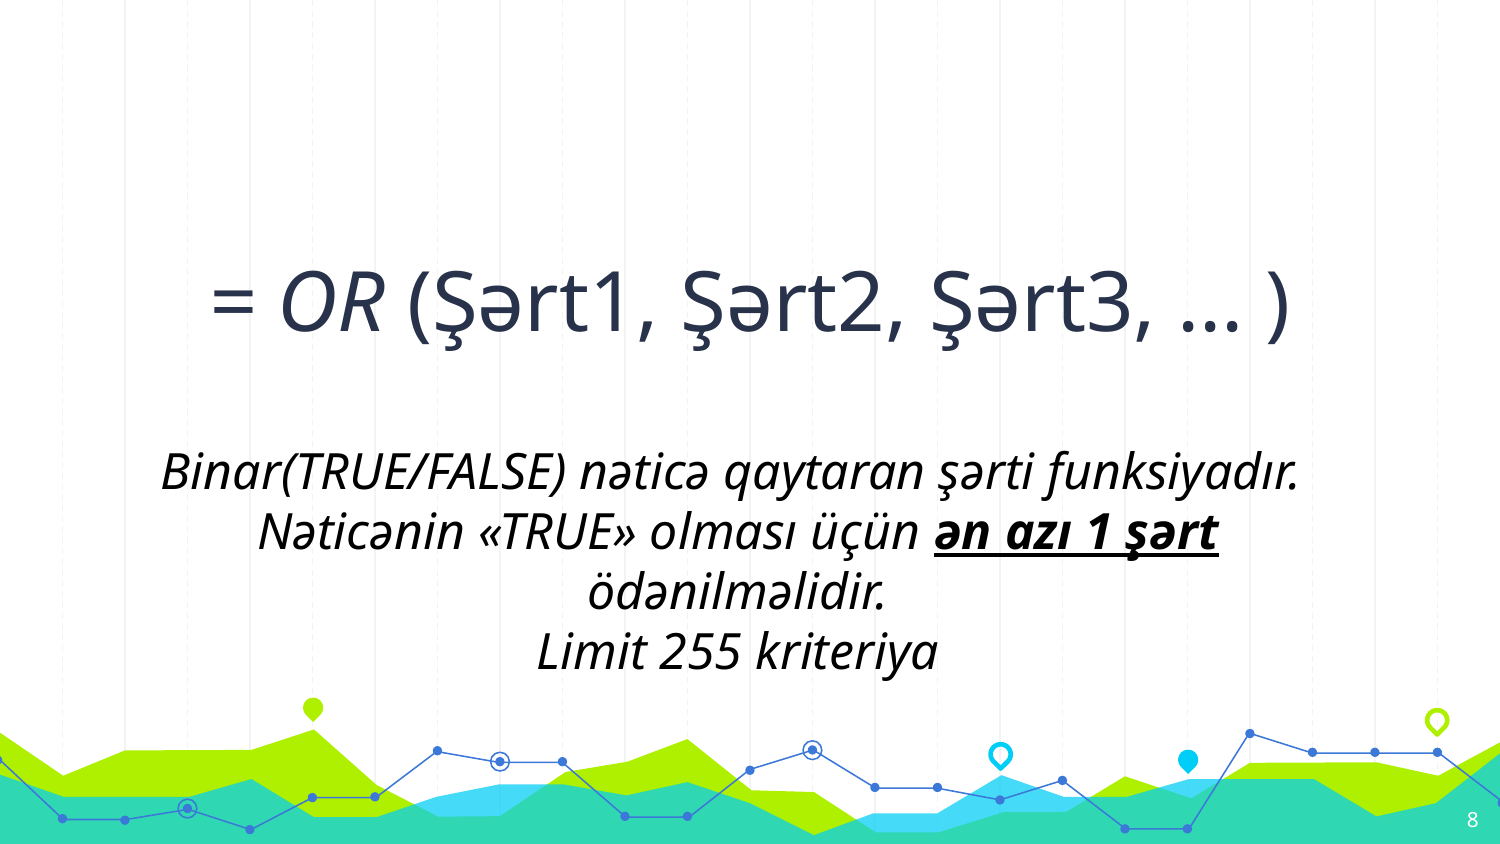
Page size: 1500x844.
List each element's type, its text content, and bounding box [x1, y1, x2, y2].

text_box Binar(TRUE/FALSE) nəticə qaytaran şərti funksiyadır. Nəticənin «TRUE» olması üçün ən azı 1 şərt ödənilməlidir. Limit 255 kriteriya [99, 432, 1377, 688]
title = OR (Şərt1, Şərt2, Şərt3, ... ) [78, 251, 1422, 363]
slide_number ‹#› [1403, 791, 1494, 844]
